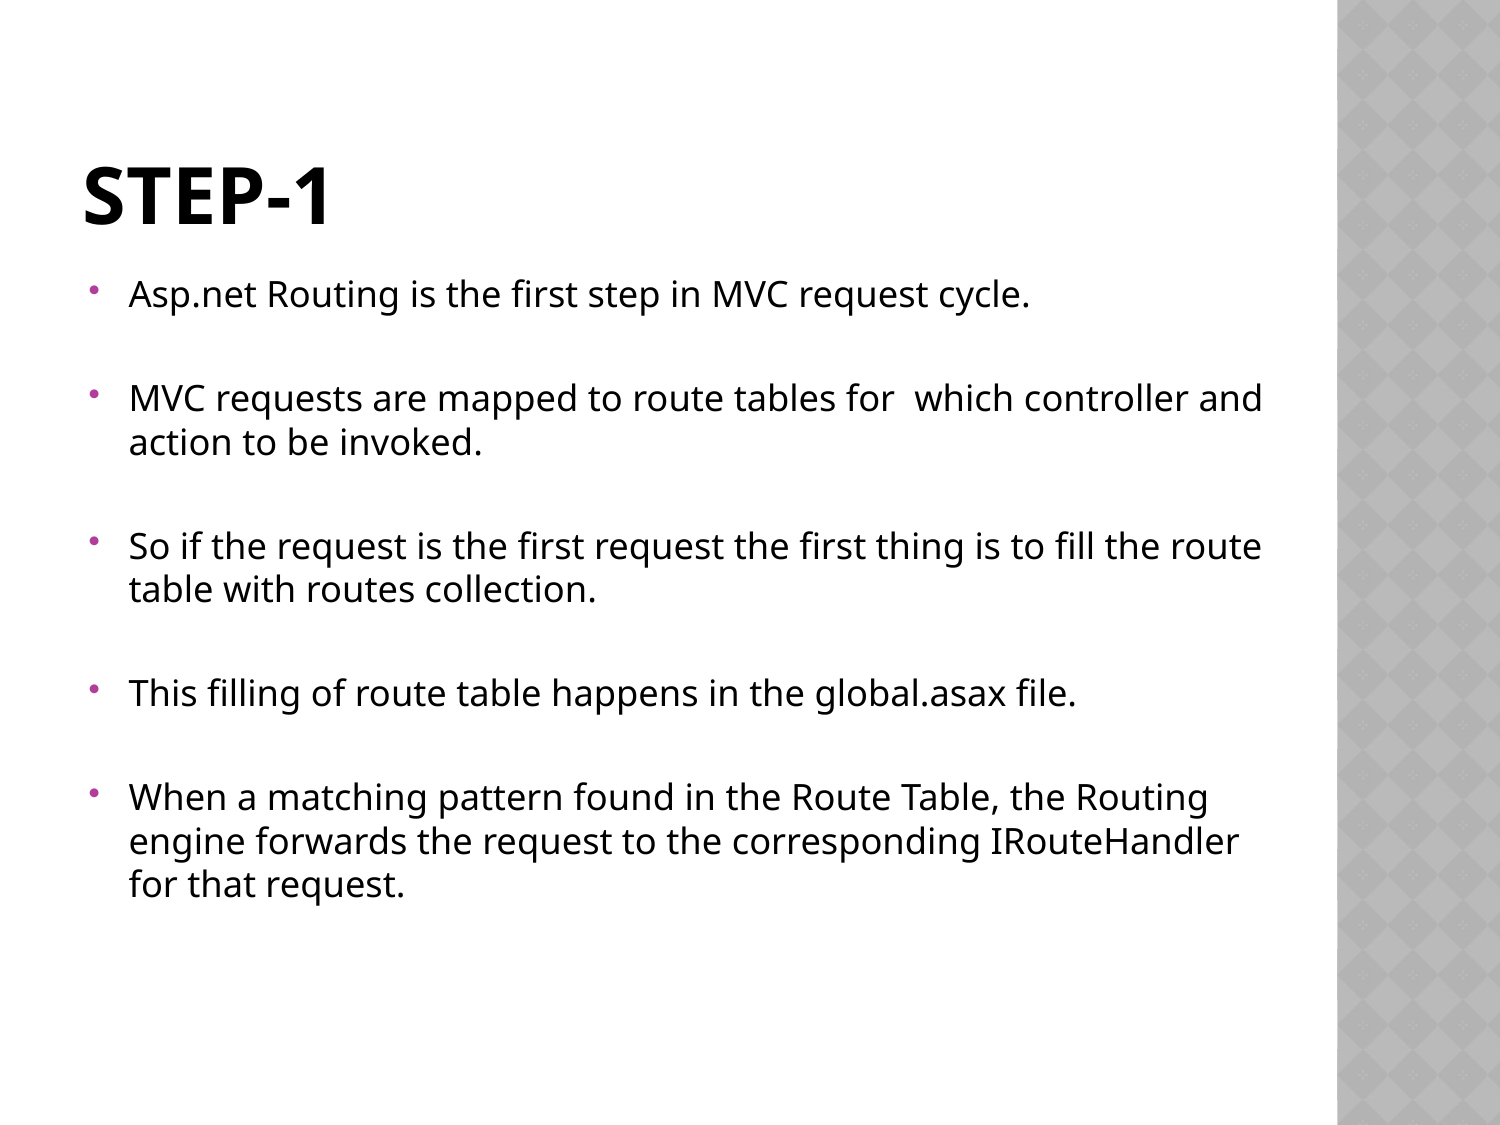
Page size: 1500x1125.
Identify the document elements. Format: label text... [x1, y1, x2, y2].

list Asp.net Routing is the first step in MVC request cycle. MVC requests are mapped to route tables for which controller and action to be invoked. So if the request is the first request the first thing is to fill the route table with routes collection. This filling of route table happens in the global.asax file. When a matching pattern found in the Route Table, the Routing engine forwards the request to the corresponding IRouteHandler for that request. [75, 264, 1313, 1113]
title Step-1 [75, 52, 1263, 240]
